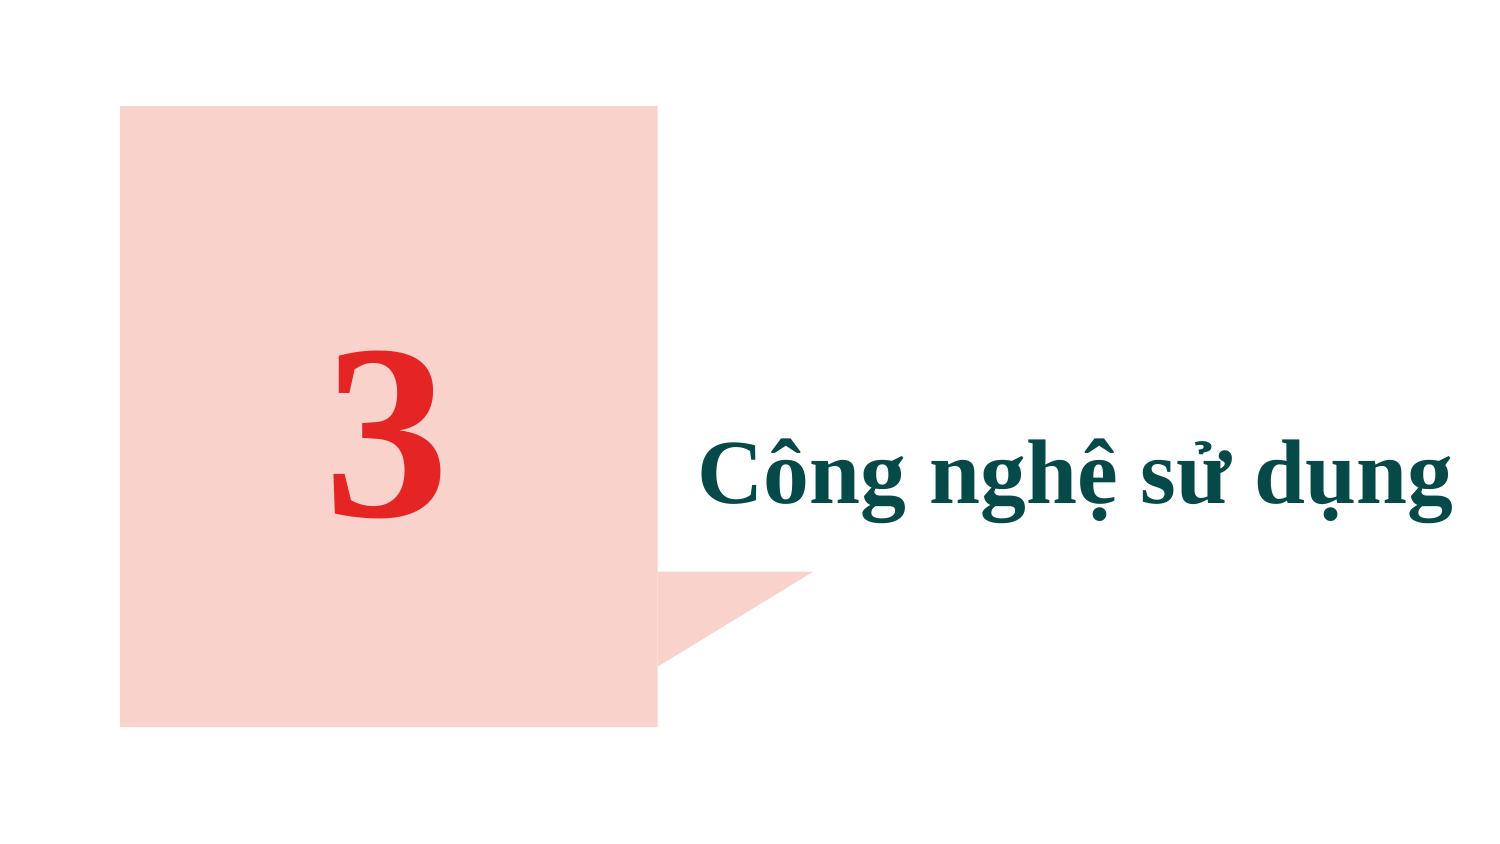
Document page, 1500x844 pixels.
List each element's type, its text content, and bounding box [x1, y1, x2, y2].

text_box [119, 105, 814, 728]
title Công nghệ sử dụng [818, 479, 1474, 565]
